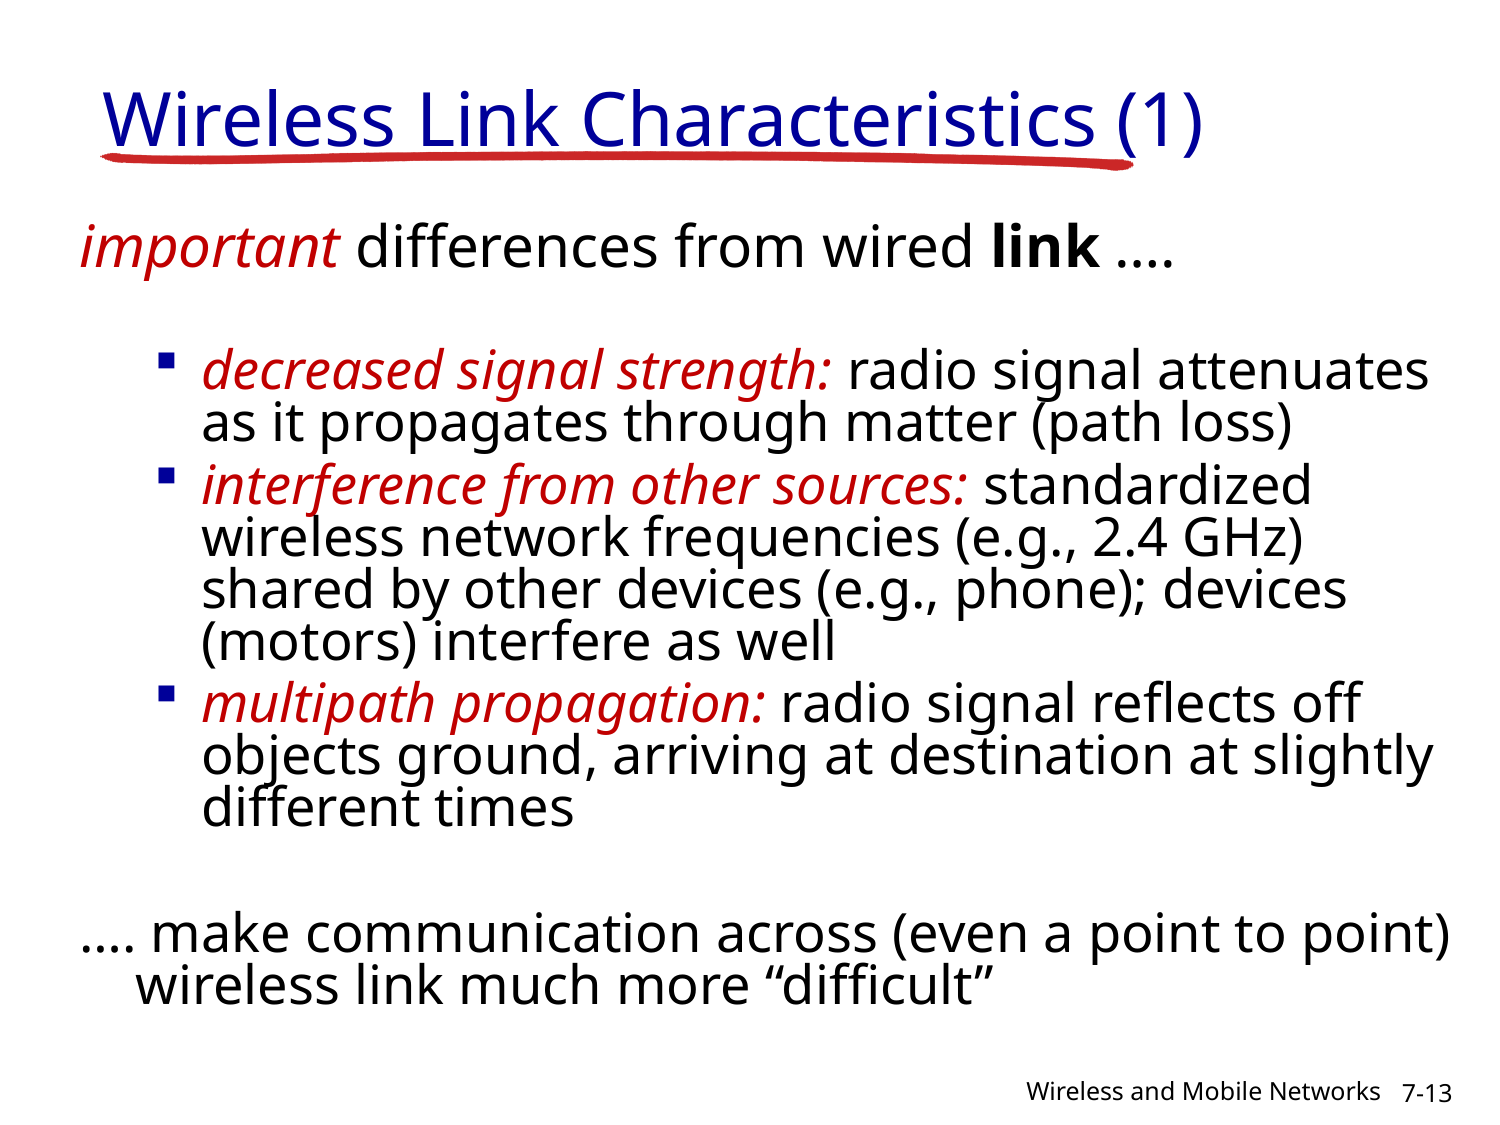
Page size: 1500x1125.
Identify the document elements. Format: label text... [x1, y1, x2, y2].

slide_number 7-13 [1387, 1069, 1500, 1115]
title Wireless Link Characteristics (1) [87, 22, 1363, 210]
list important differences from wired link …. decreased signal strength: radio signal attenuates as it propagates through matter (path loss) interference from other sources: standardized wireless network frequencies (e.g., 2.4 GHz) shared by other devices (e.g., phone); devices (motors) interfere as well multipath propagation: radio signal reflects off objects ground, arriving at destination at slightly different times …. make communication across (even a point to point) wireless link much more “difficult” [64, 215, 1468, 1069]
picture [95, 146, 1146, 176]
footer Wireless and Mobile Networks [960, 1067, 1404, 1110]
